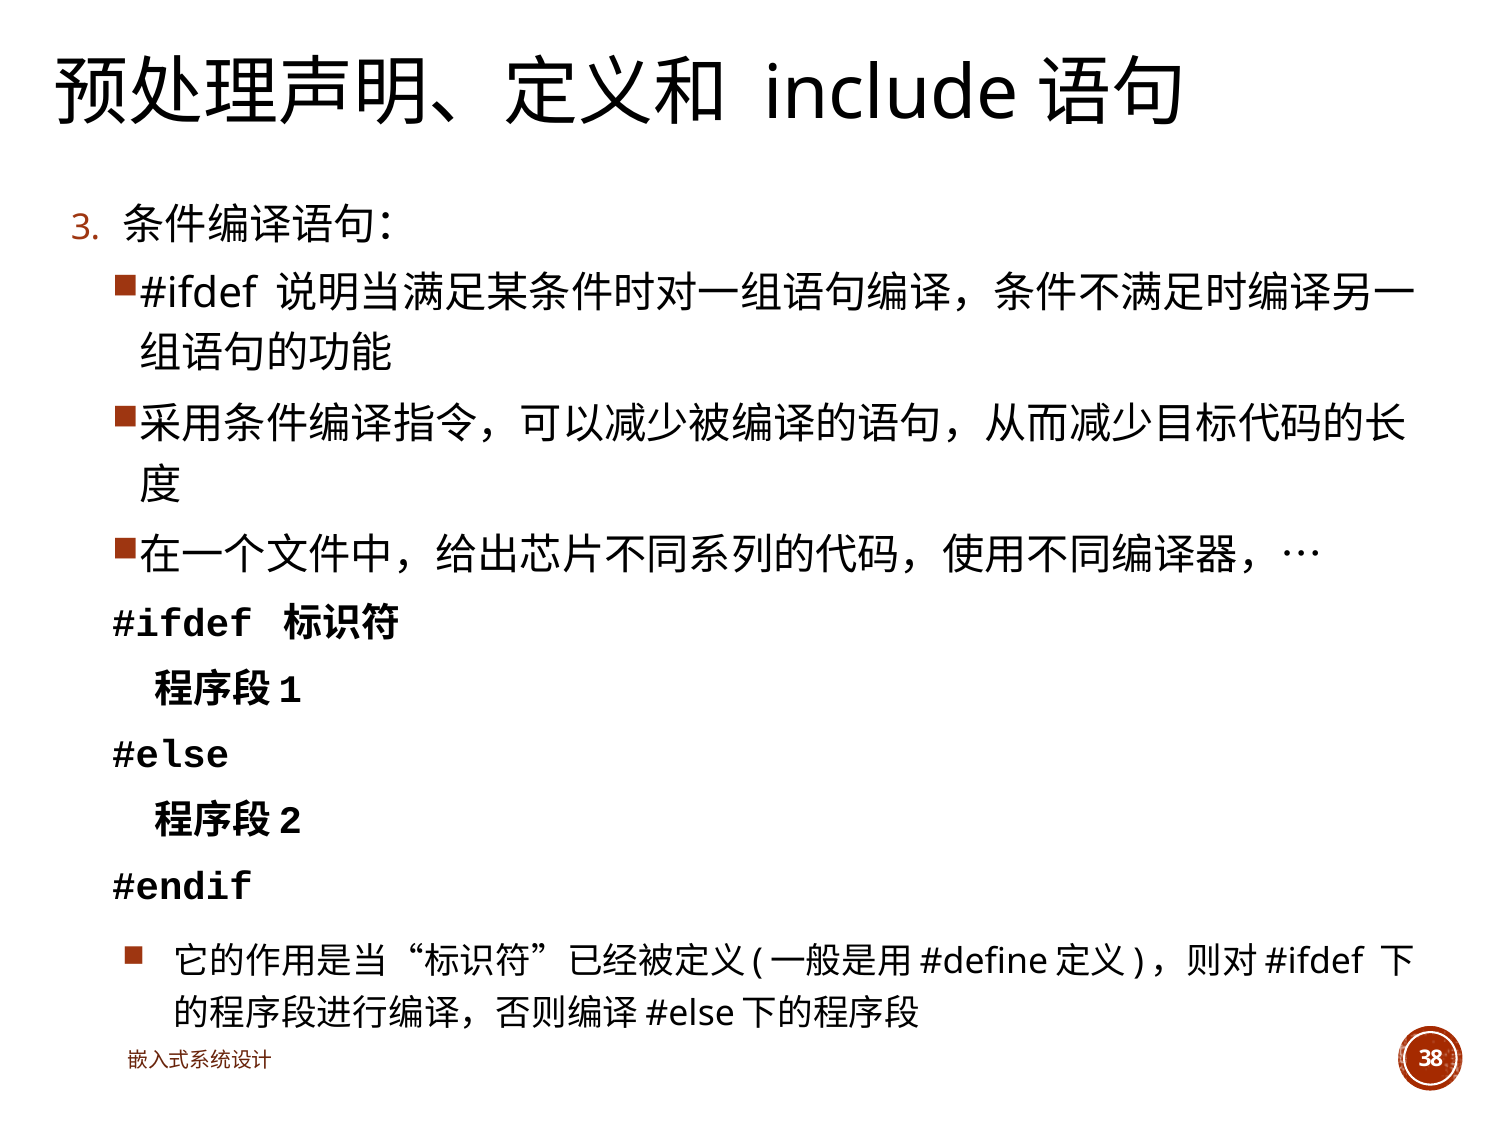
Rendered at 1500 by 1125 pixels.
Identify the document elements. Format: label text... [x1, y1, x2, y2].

title 预处理声明、定义和 include语句 [38, 36, 1462, 154]
slide_number 38 [1391, 1028, 1471, 1089]
footer 嵌入式系统设计 [112, 1028, 891, 1089]
list 条件编译语句： #ifdef 说明当满足某条件时对一组语句编译，条件不满足时编译另一组语句的功能 采用条件编译指令，可以减少被编译的语句，从而减少目标代码的长度 在一个文件中，给出芯片不同系列的代码，使用不同编译器，… #ifdef 标识符 程序段1 #else 程序段2 #endif 它的作用是当“标识符”已经被定义(一般是用#define定义)，则对#ifdef 下的程序段进行编译，否则编译#else下的程序段 [55, 179, 1445, 1050]
